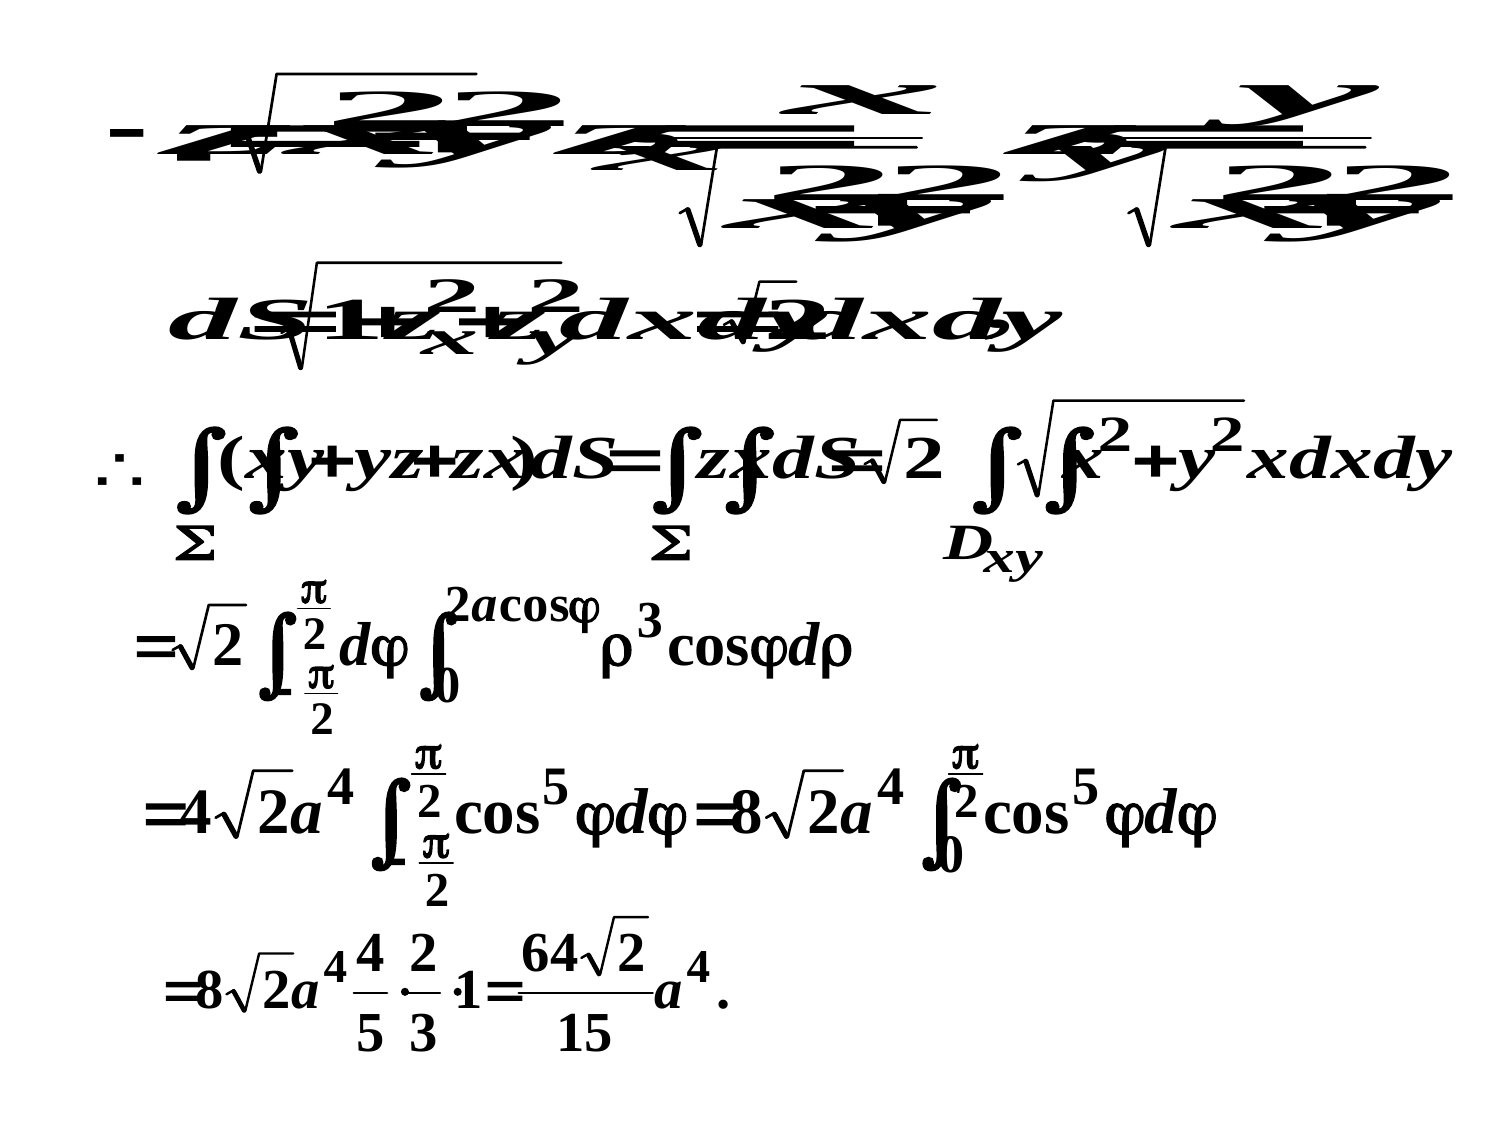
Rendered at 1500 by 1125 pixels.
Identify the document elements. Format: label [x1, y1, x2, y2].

text_box [129, 714, 1232, 921]
text_box [0, 49, 1500, 301]
text_box [151, 904, 738, 1065]
text_box [121, 551, 866, 749]
text_box [37, 249, 1500, 424]
text_box [93, 387, 1500, 658]
